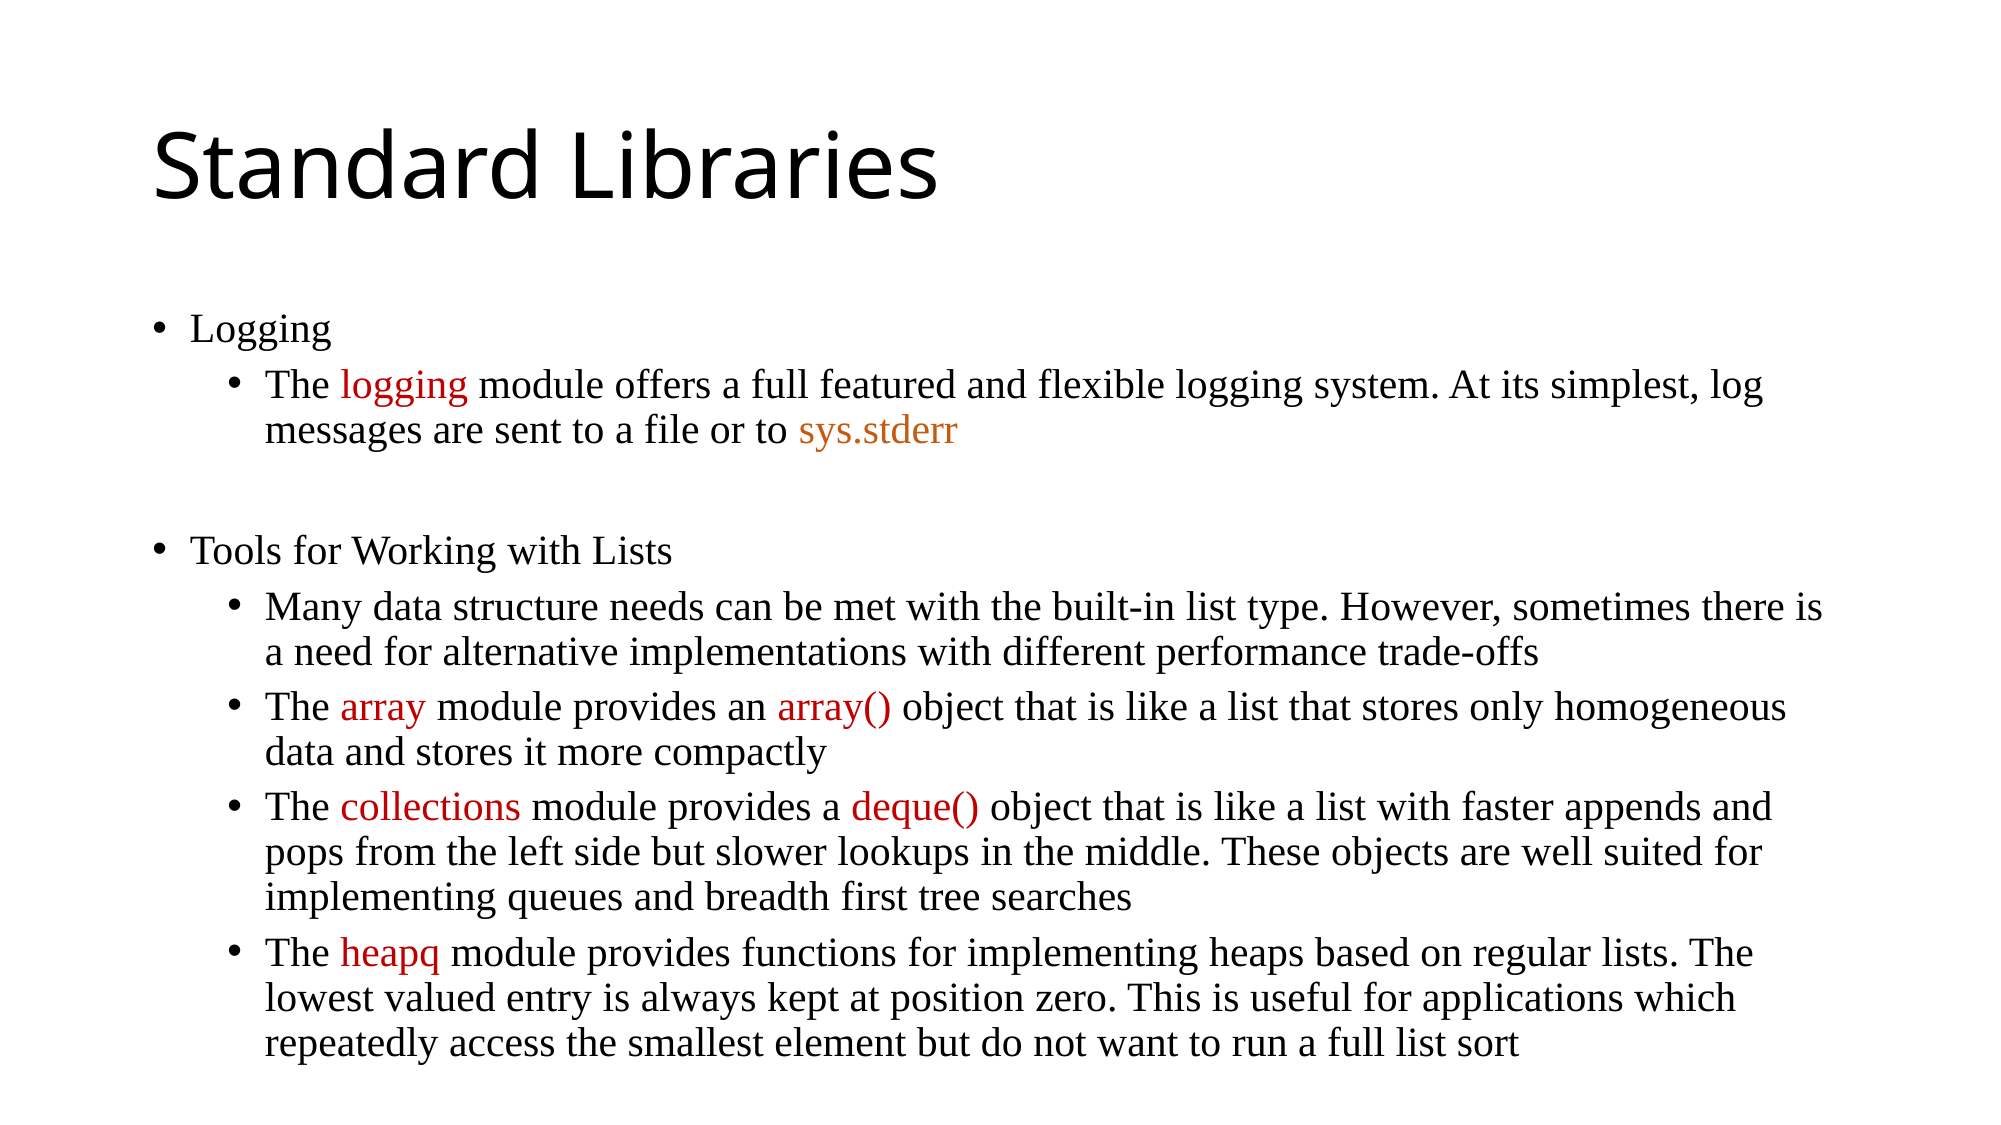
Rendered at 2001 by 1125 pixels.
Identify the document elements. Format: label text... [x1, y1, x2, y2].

title Standard Libraries [137, 59, 1863, 278]
list Logging The logging module offers a full featured and flexible logging system. At its simplest, log messages are sent to a file or to sys.stderr Tools for Working with Lists Many data structure needs can be met with the built-in list type. However, sometimes there is a need for alternative implementations with different performance trade-offs The array module provides an array() object that is like a list that stores only homogeneous data and stores it more compactly The collections module provides a deque() object that is like a list with faster appends and pops from the left side but slower lookups in the middle. These objects are well suited for implementing queues and breadth first tree searches The heapq module provides functions for implementing heaps based on regular lists. The lowest valued entry is always kept at position zero. This is useful for applications which repeatedly access the smallest element but do not want to run a full list sort [137, 299, 1863, 1014]
